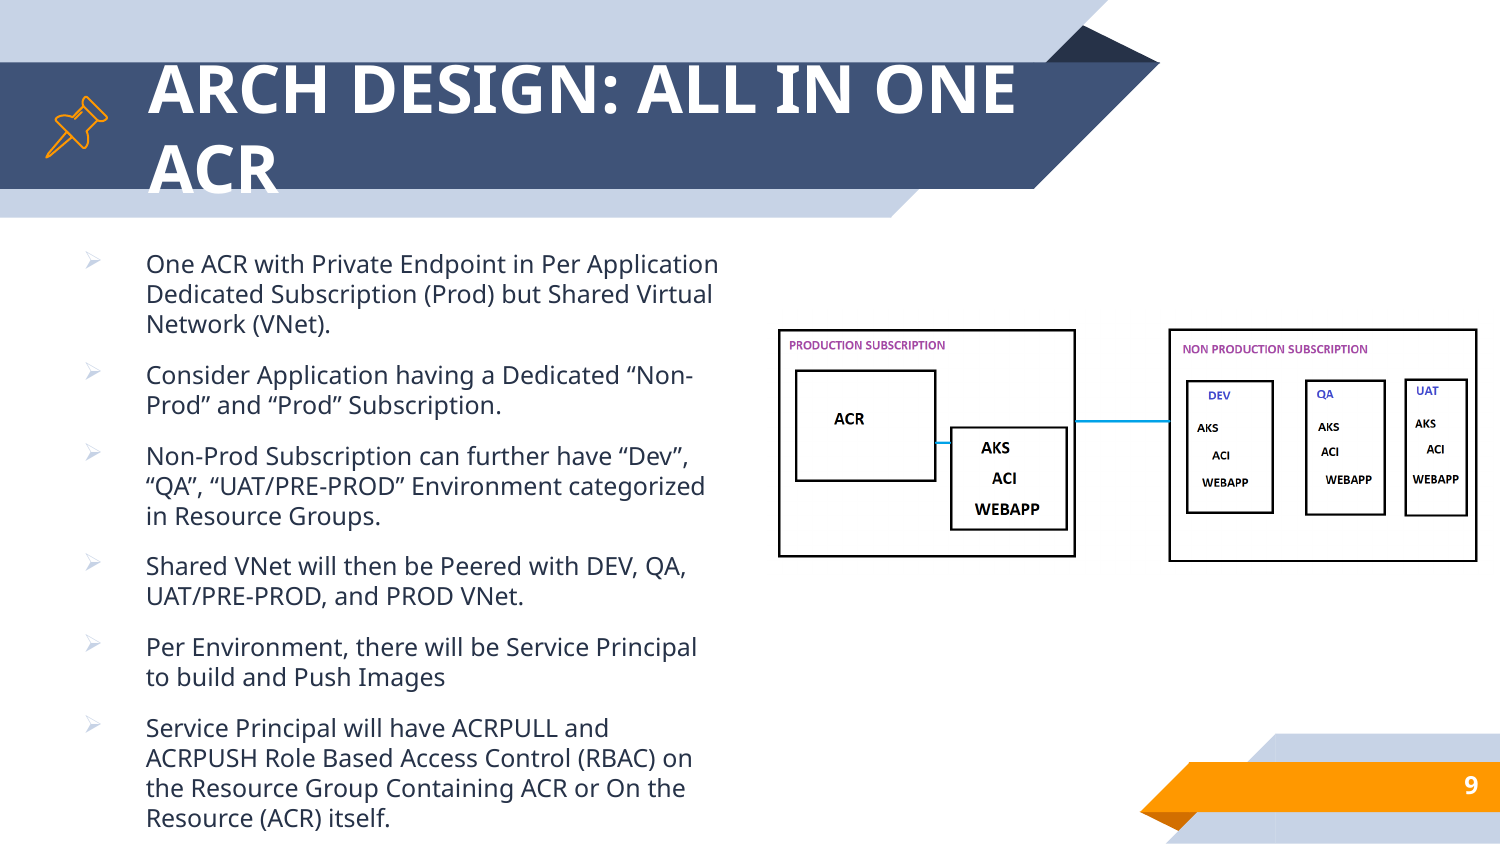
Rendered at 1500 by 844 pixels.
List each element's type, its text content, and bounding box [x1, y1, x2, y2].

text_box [45, 96, 108, 158]
list One ACR with Private Endpoint in Per Application Dedicated Subscription (Prod) but Shared Virtual Network (VNet). Consider Application having a Dedicated “Non-Prod” and “Prod” Subscription. Non-Prod Subscription can further have “Dev”, “QA”, “UAT/PRE-PROD” Environment categorized in Resource Groups. Shared VNet will then be Peered with DEV, QA, UAT/PRE-PROD, and PROD VNet. Per Environment, there will be Service Principal to build and Push Images Service Principal will have ACRPULL and ACRPUSH Role Based Access Control (RBAC) on the Resource Group Containing ACR or On the Resource (ACR) itself. [55, 233, 744, 813]
picture [767, 309, 1494, 576]
slide_number 9 [1249, 760, 1494, 813]
title ARCH DESIGN: ALL IN ONE ACR [133, 64, 1060, 190]
